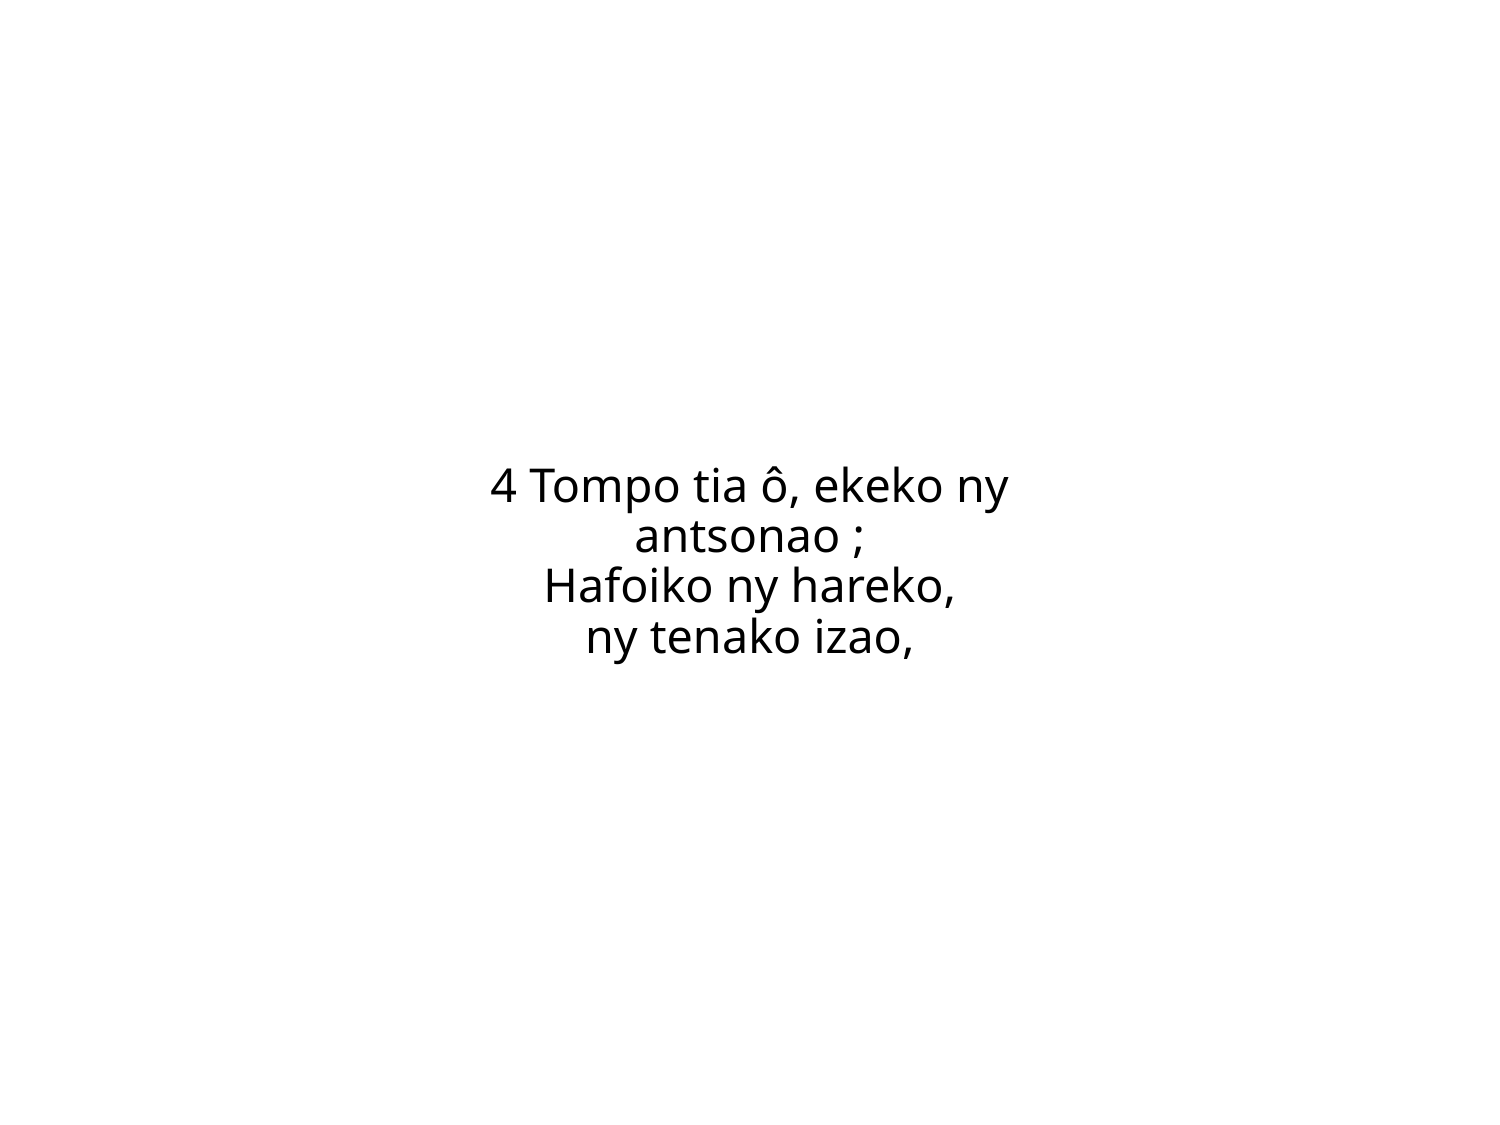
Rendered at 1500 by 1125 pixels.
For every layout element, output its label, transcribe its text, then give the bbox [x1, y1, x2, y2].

title 4 Tompo tia ô, ekeko ny antsonao ; Hafoiko ny hareko, ny tenako izao, [103, 453, 1397, 672]
